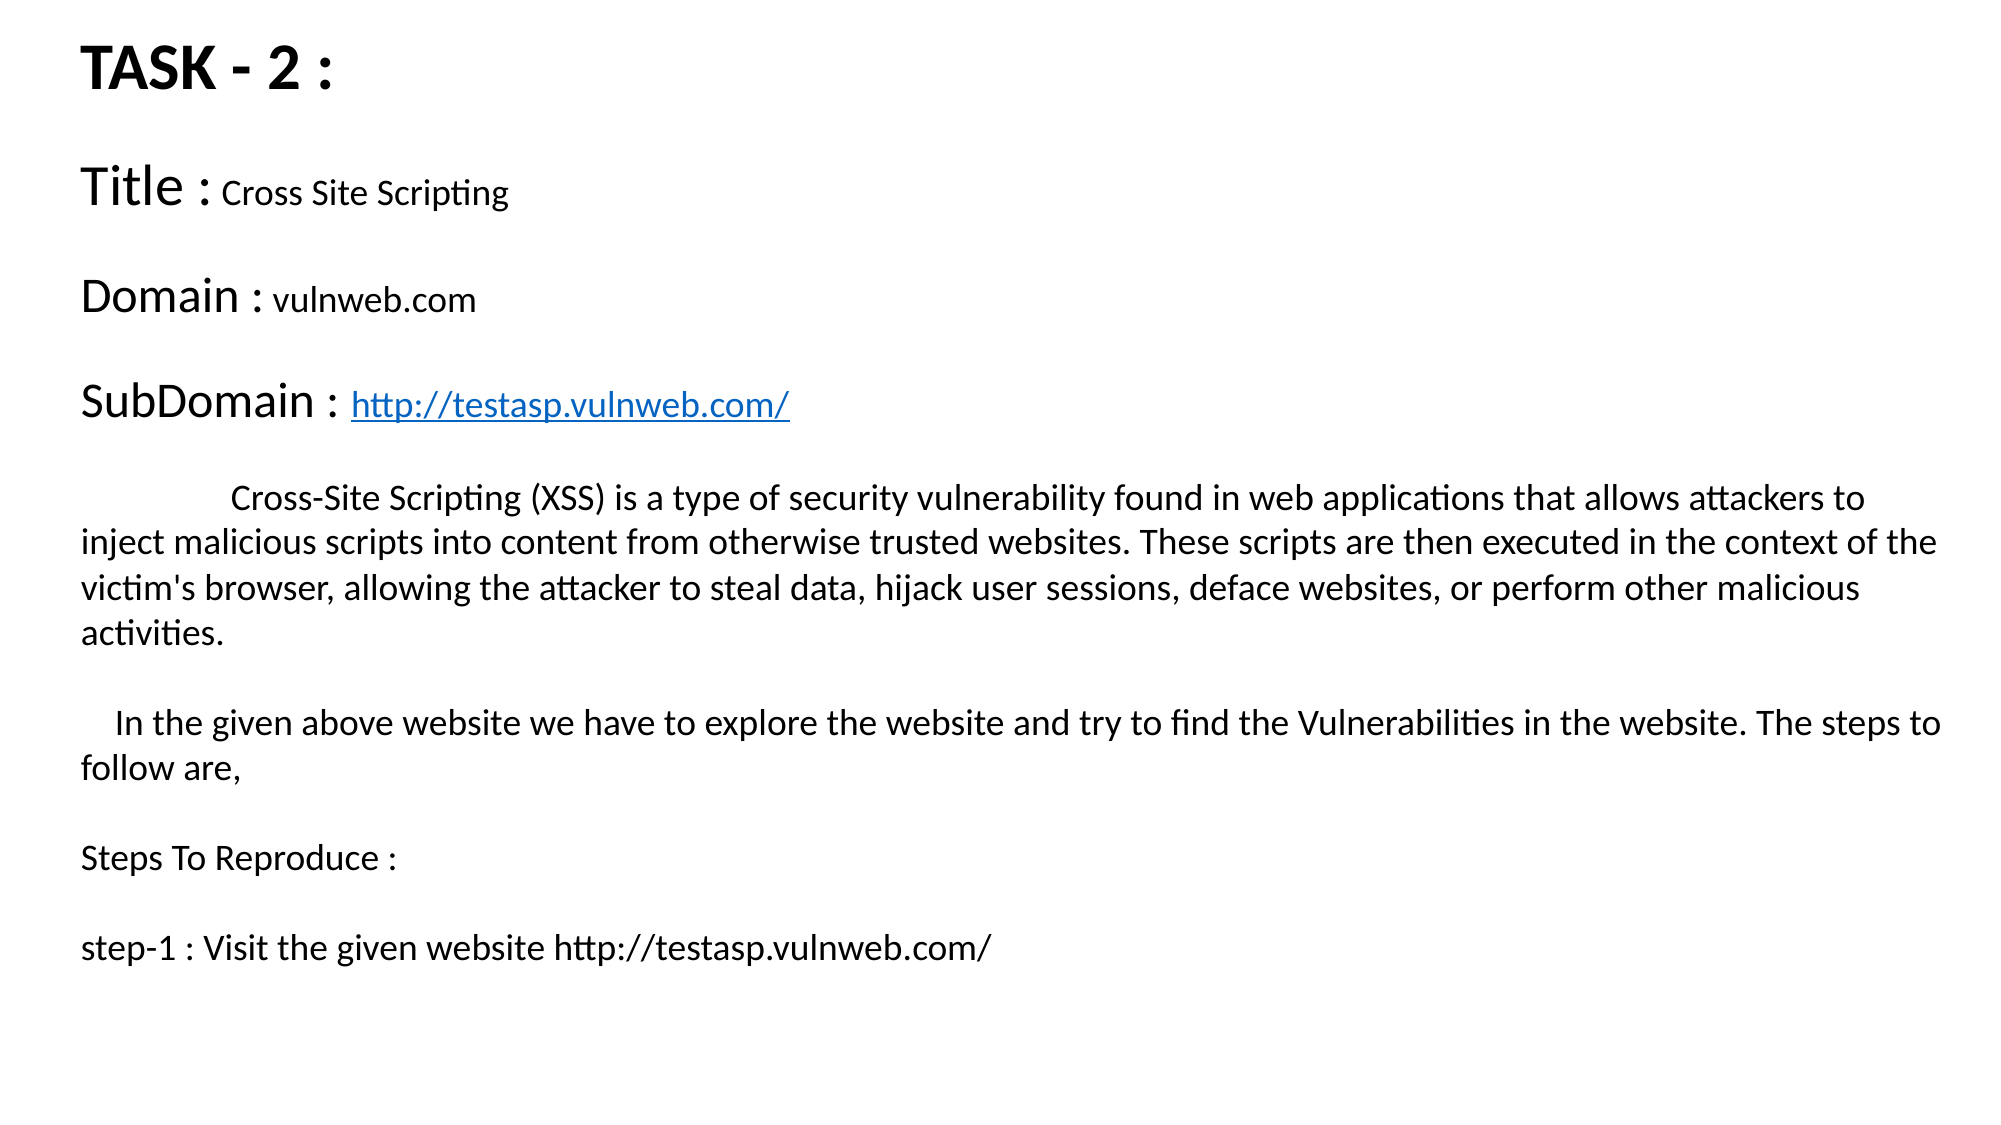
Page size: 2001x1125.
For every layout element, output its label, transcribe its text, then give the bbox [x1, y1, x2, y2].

text_box TASK - 2 : Title : Cross Site Scripting Domain : vulnweb.com SubDomain : http://testasp.vulnweb.com/ Cross-Site Scripting (XSS) is a type of security vulnerability found in web applications that allows attackers to inject malicious scripts into content from otherwise trusted websites. These scripts are then executed in the context of the victim's browser, allowing the attacker to steal data, hijack user sessions, deface websites, or perform other malicious activities. In the given above website we have to explore the website and try to find the Vulnerabilities in the website. The steps to follow are, Steps To Reproduce : step-1 : Visit the given website http://testasp.vulnweb.com/ step-3 : Open the website and search <script>alert("XSS")</script> to find vulnerabilities. step-4 : Next click on the search posts. step-5 : Then it shows the XSS. Then click on ok. step-6 : Now some of the posts are available. Those are founded. [66, 15, 1963, 1125]
